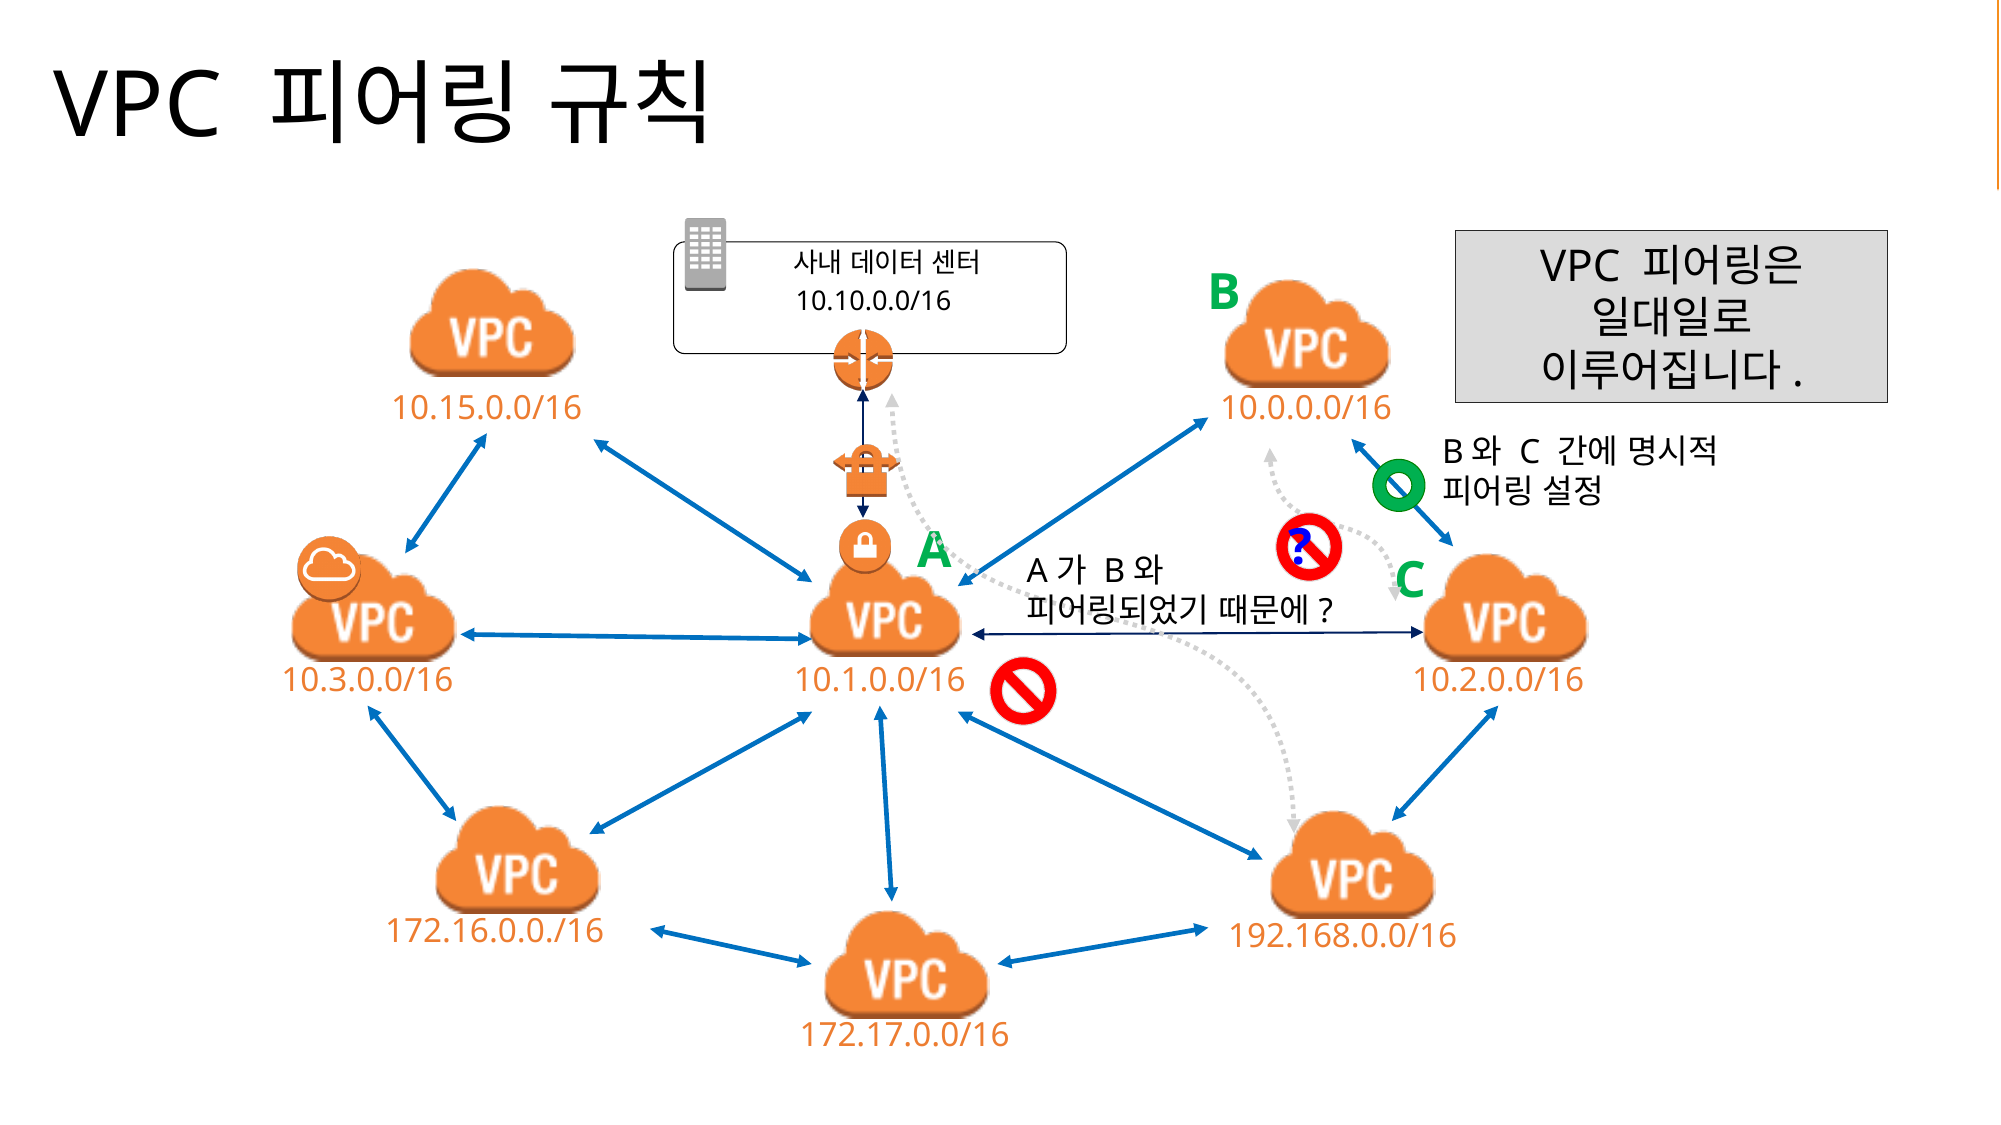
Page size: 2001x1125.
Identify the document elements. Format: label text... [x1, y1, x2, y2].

text_box VPC 피어링은 일대일로 이루어집니다. [1455, 230, 1888, 403]
picture [1270, 810, 1436, 919]
text_box 10.15.0.0/16 [339, 378, 634, 434]
text_box 10.0.0.0/16 [1159, 378, 1454, 434]
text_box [367, 706, 457, 822]
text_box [1351, 438, 1454, 547]
picture [824, 910, 990, 1019]
text_box A가 B와 피어링되었기 때문에? [1294, 588, 1363, 632]
picture [1423, 553, 1589, 662]
text_box B와 C 간에 명시적 피어링 설정 [1427, 422, 1783, 518]
text_box B [1192, 251, 1259, 327]
text_box 172.17.0.0/16 [757, 1006, 1052, 1061]
text_box 10.2.0.0/16 [1351, 650, 1646, 706]
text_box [1391, 706, 1499, 822]
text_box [405, 434, 488, 554]
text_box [957, 834, 1263, 860]
picture [1224, 279, 1391, 388]
text_box 172.16.0.0./16 [339, 901, 650, 957]
picture [286, 526, 457, 662]
text_box C [1379, 547, 1445, 616]
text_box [891, 393, 1294, 834]
text_box 10.1.0.0/16 [732, 650, 891, 706]
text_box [460, 634, 813, 640]
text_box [1294, 461, 1410, 588]
title VPC 피어링 규칙 [39, 43, 1863, 172]
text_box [589, 711, 813, 835]
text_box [997, 927, 1209, 964]
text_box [649, 929, 812, 964]
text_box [879, 706, 892, 902]
picture [435, 805, 601, 914]
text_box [664, 206, 1097, 400]
text_box 10.3.0.0/16 [220, 650, 515, 706]
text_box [593, 439, 813, 583]
text_box 192.168.0.0/16 [1183, 906, 1502, 962]
picture [809, 423, 891, 657]
picture [409, 268, 576, 377]
